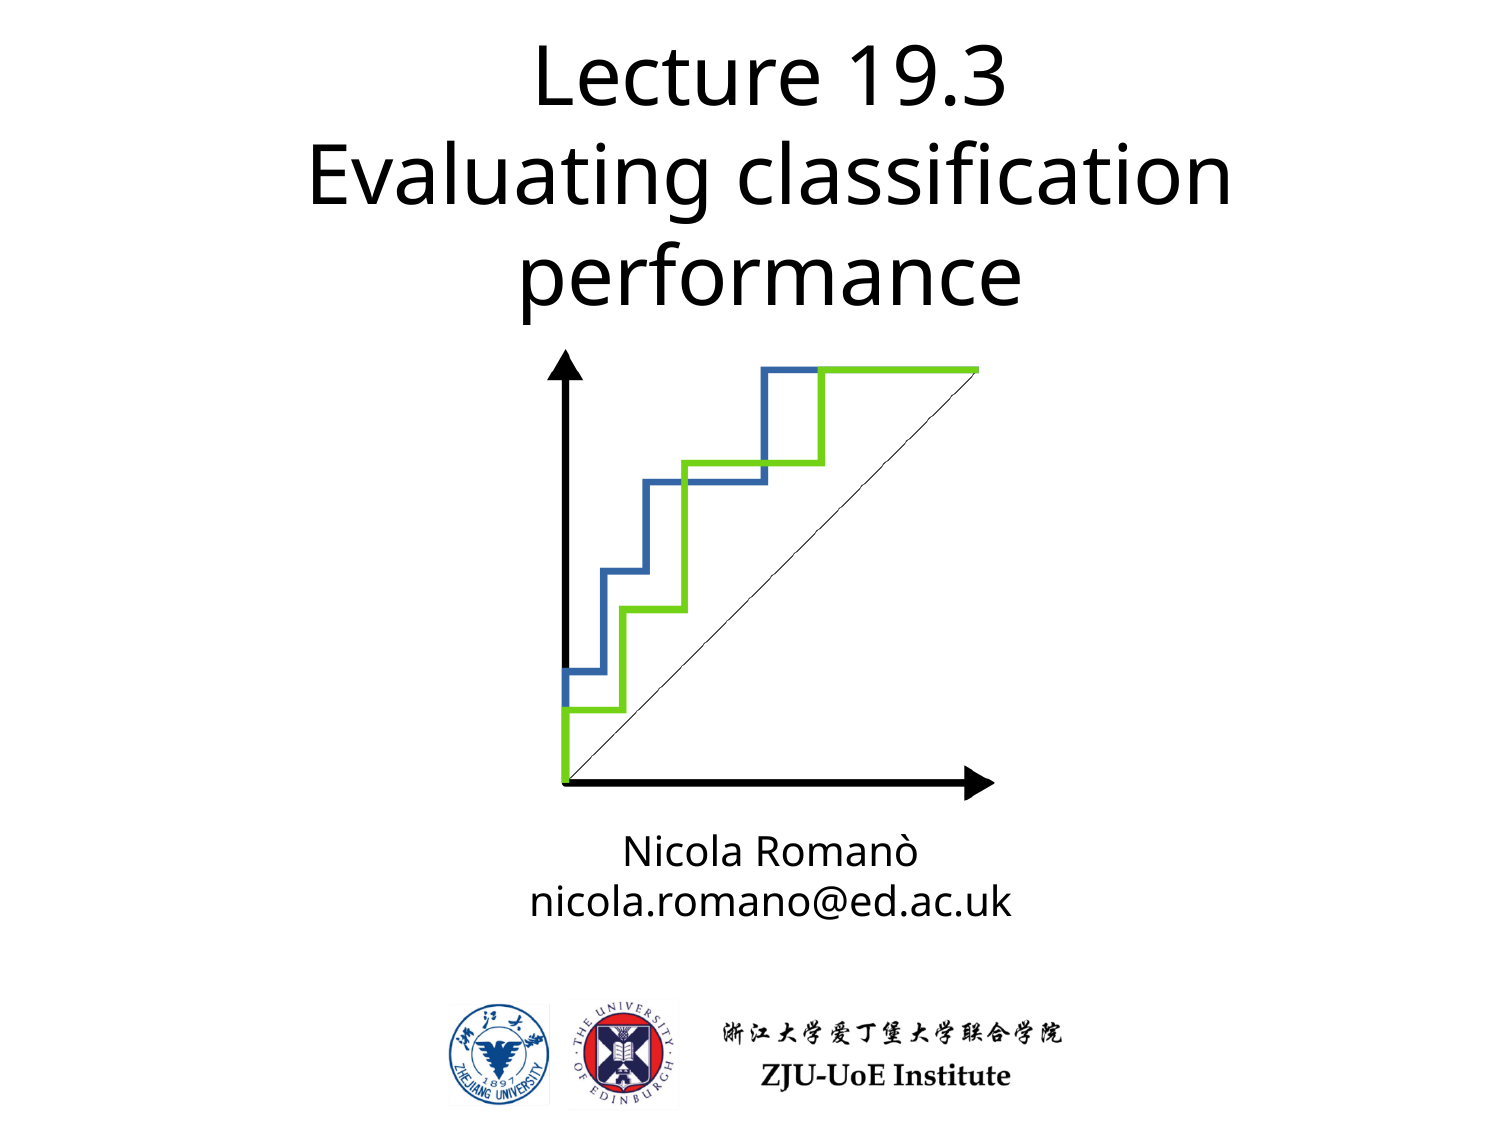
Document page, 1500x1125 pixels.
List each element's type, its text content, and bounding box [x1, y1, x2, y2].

text_box Nicola Romanò nicola.romano@ed.ac.uk [354, 817, 1188, 933]
picture [423, 983, 1118, 1125]
text_box Lecture 19.3 Evaluating classification performance [99, 14, 1442, 330]
picture [546, 349, 995, 801]
